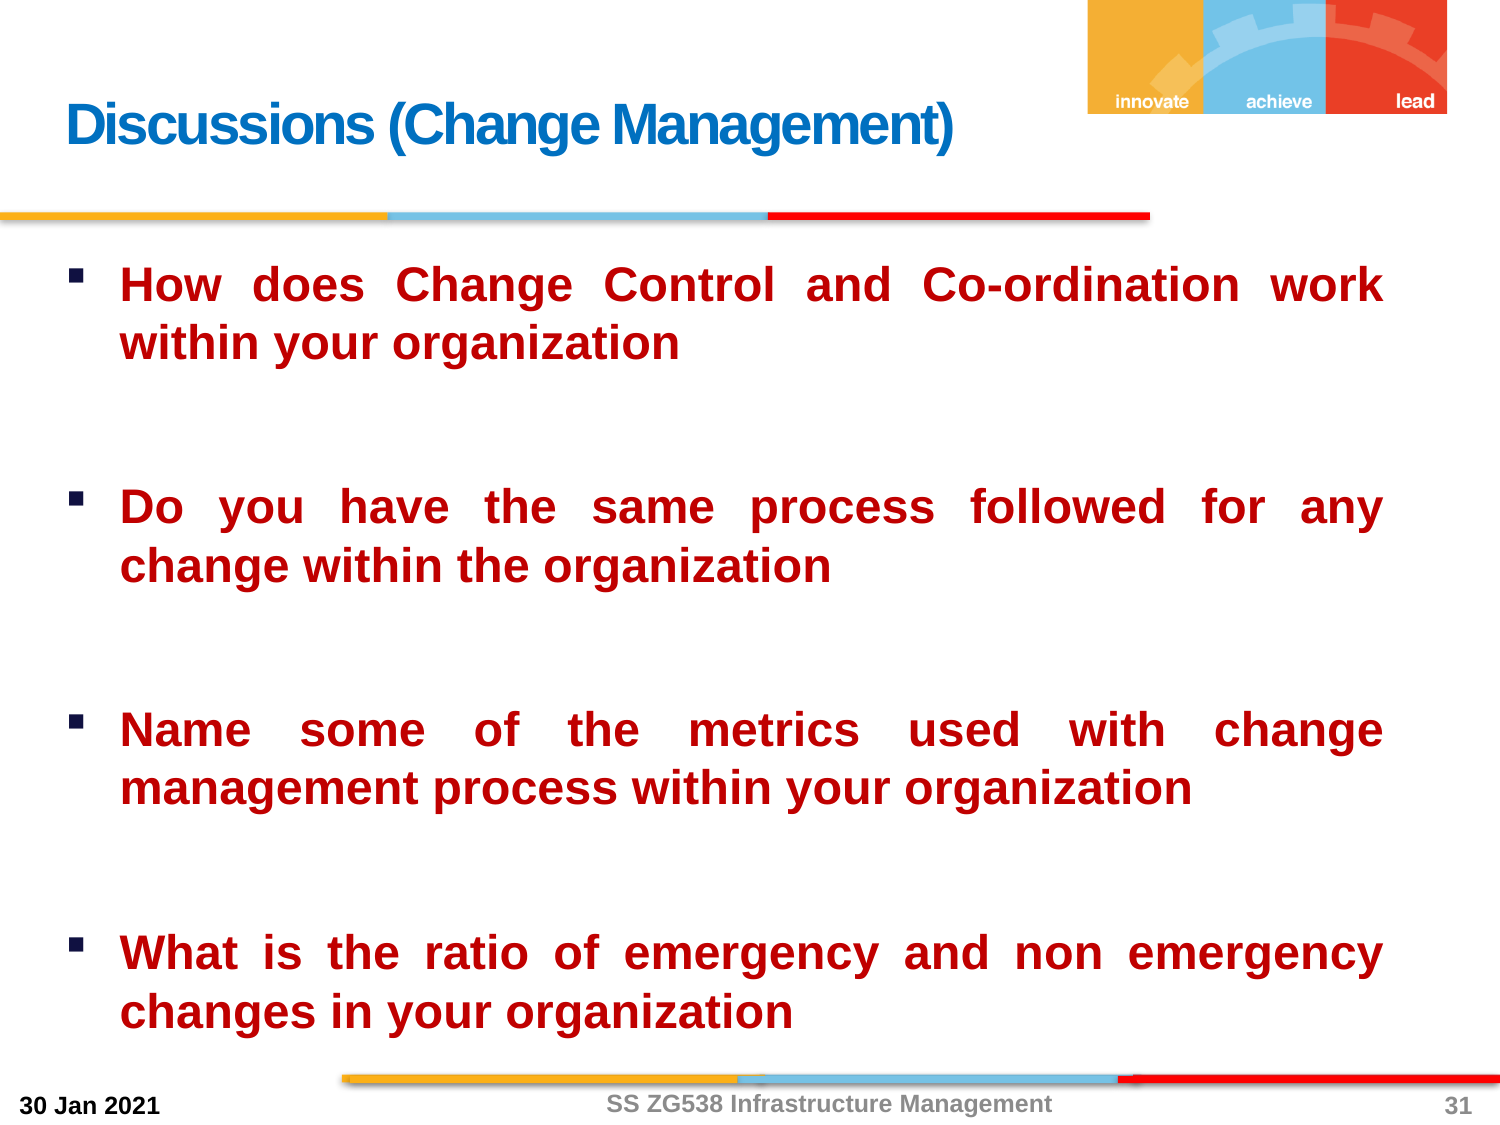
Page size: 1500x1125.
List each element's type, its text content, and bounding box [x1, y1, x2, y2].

slide_number 31 [1137, 1074, 1488, 1125]
picture [1087, 0, 1448, 114]
list Discussions (Change Management) [50, 24, 1088, 213]
footer SS ZG538 Infrastructure Management [587, 1072, 1073, 1125]
list How does Change Control and Co-ordination work within your organization Do you have the same process followed for any change within the organization Name some of the metrics used with change management process within your organization What is the ratio of emergency and non emergency changes in your organization [50, 245, 1400, 1050]
